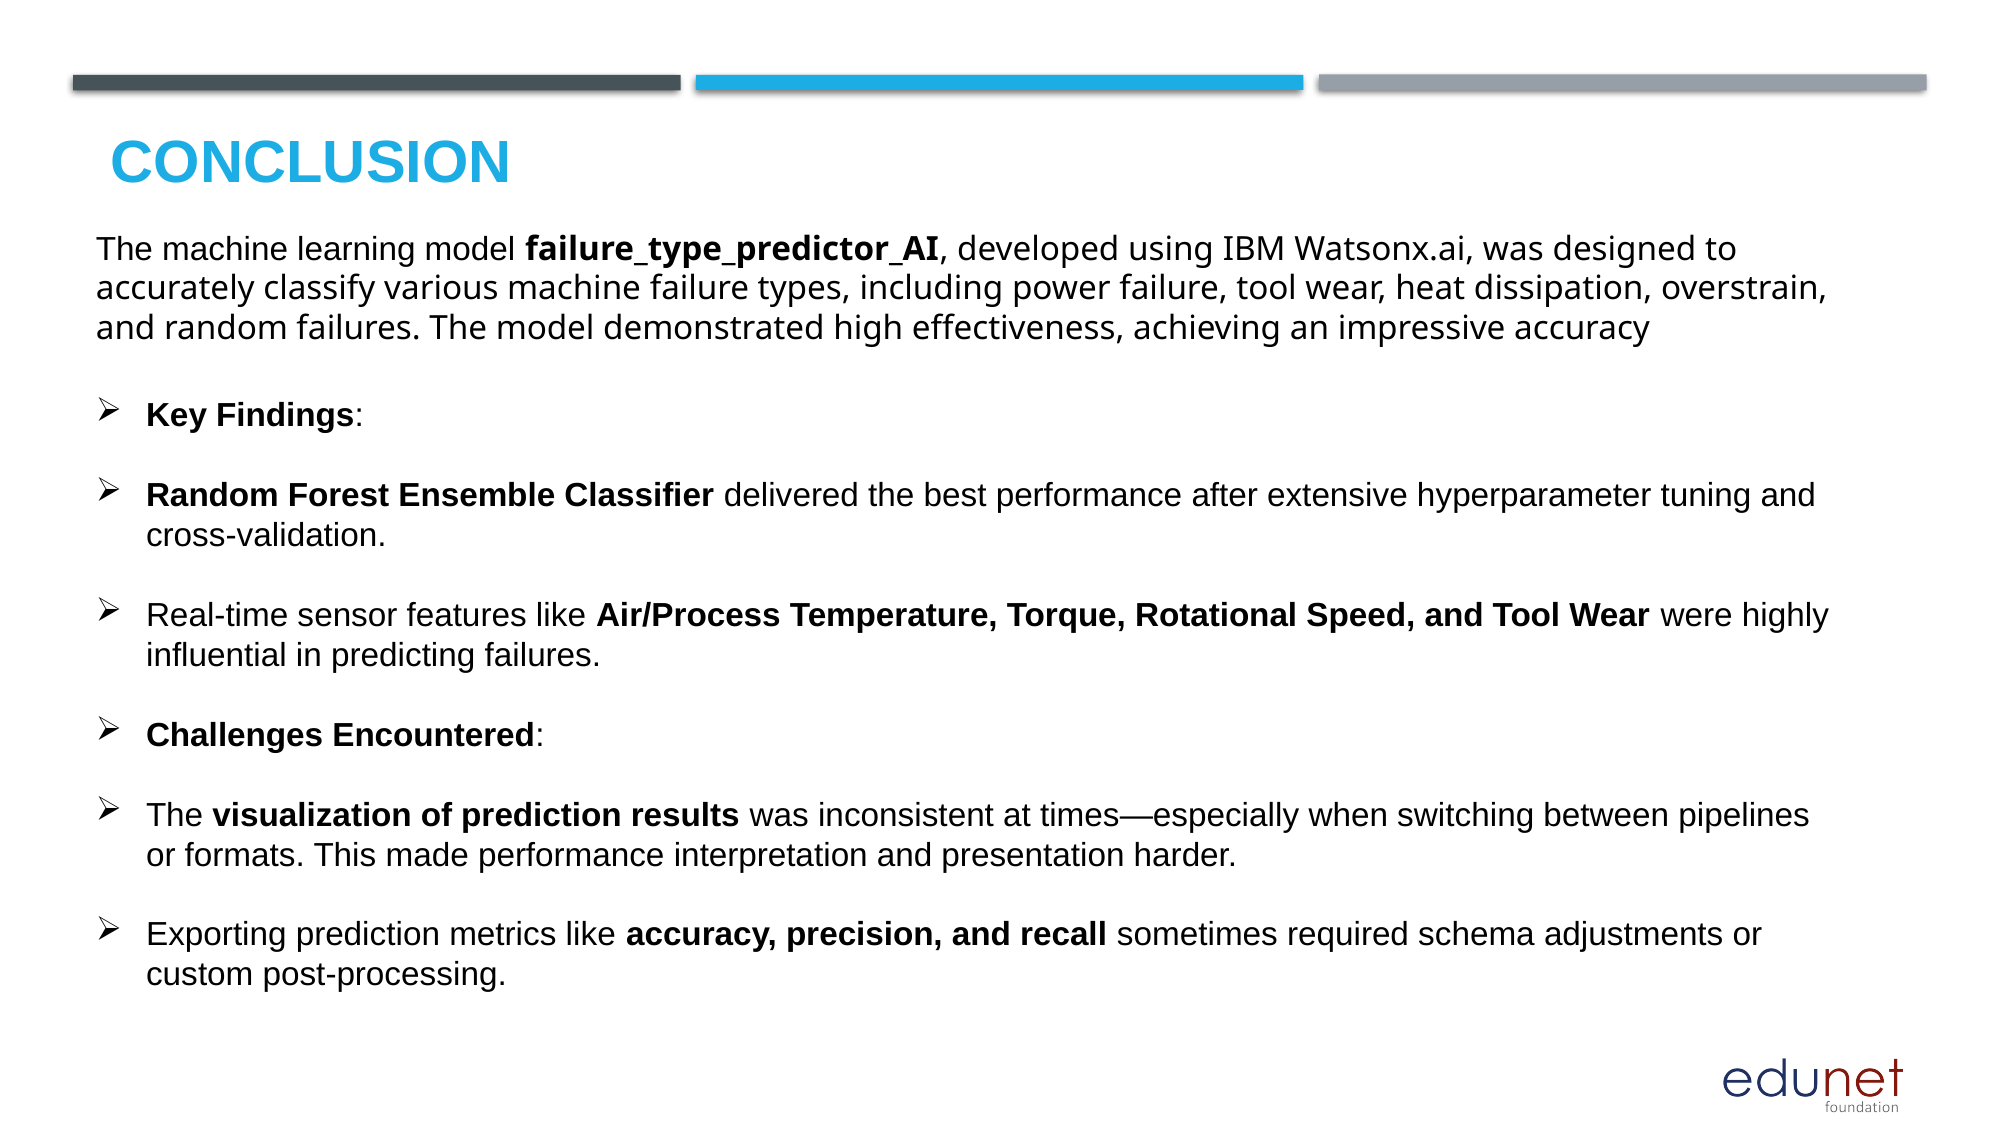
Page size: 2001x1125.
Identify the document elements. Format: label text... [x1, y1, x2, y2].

title Conclusion [95, 115, 1905, 203]
list Key Findings: Random Forest Ensemble Classifier delivered the best performance after extensive hyperparameter tuning and cross-validation. Real-time sensor features like Air/Process Temperature, Torque, Rotational Speed, and Tool Wear were highly influential in predicting failures. Challenges Encountered: The visualization of prediction results was inconsistent at times—especially when switching between pipelines or formats. This made performance interpretation and presentation harder. Exporting prediction metrics like accuracy, precision, and recall sometimes required schema adjustments or custom post-processing. [80, 354, 1858, 1045]
text_box The machine learning model failure_type_predictor_AI, developed using IBM Watsonx.ai, was designed to accurately classify various machine failure types, including power failure, tool wear, heat dissipation, overstrain, and random failures. The model demonstrated high effectiveness, achieving an impressive accuracy [80, 219, 1905, 354]
picture [1719, 1056, 1905, 1116]
